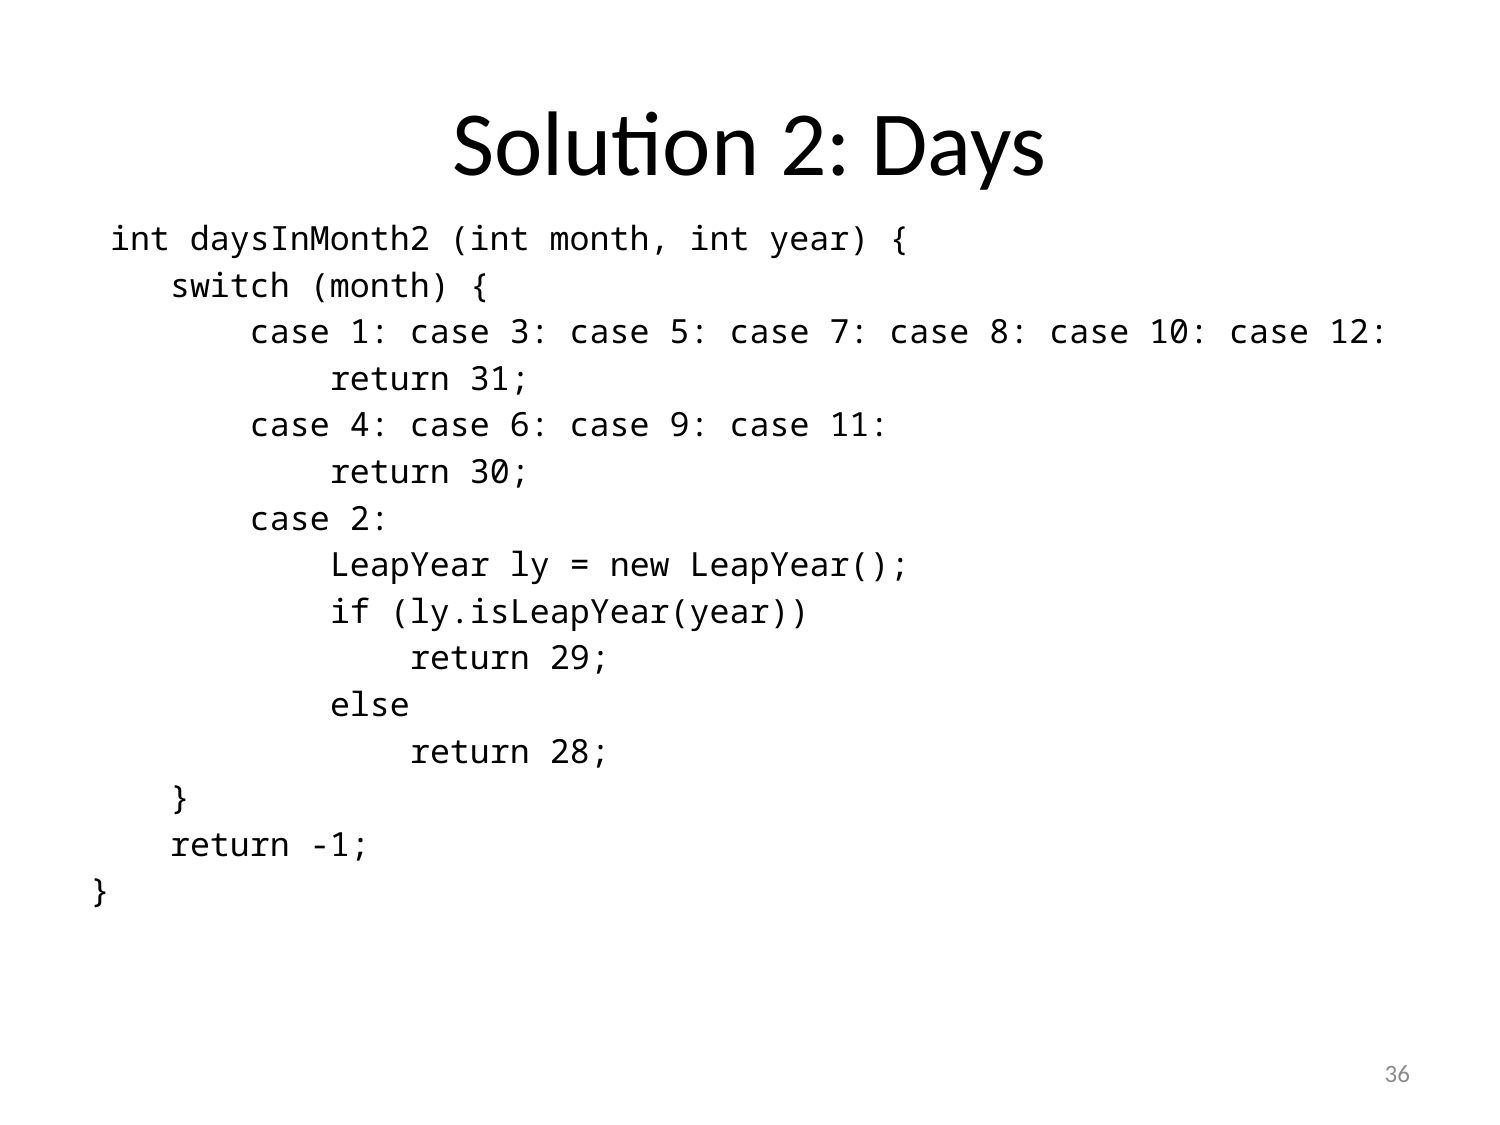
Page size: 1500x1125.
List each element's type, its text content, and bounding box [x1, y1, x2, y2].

title Solution 2: Days [75, 45, 1425, 209]
list int daysInMonth2 (int month, int year) { switch (month) { case 1: case 3: case 5: case 7: case 8: case 10: case 12: return 31; case 4: case 6: case 9: case 11: return 30; case 2: LeapYear ly = new LeapYear(); if (ly.isLeapYear(year)) return 29; else return 28; } return -1; } [75, 209, 1425, 1005]
slide_number 36 [1074, 1042, 1425, 1103]
